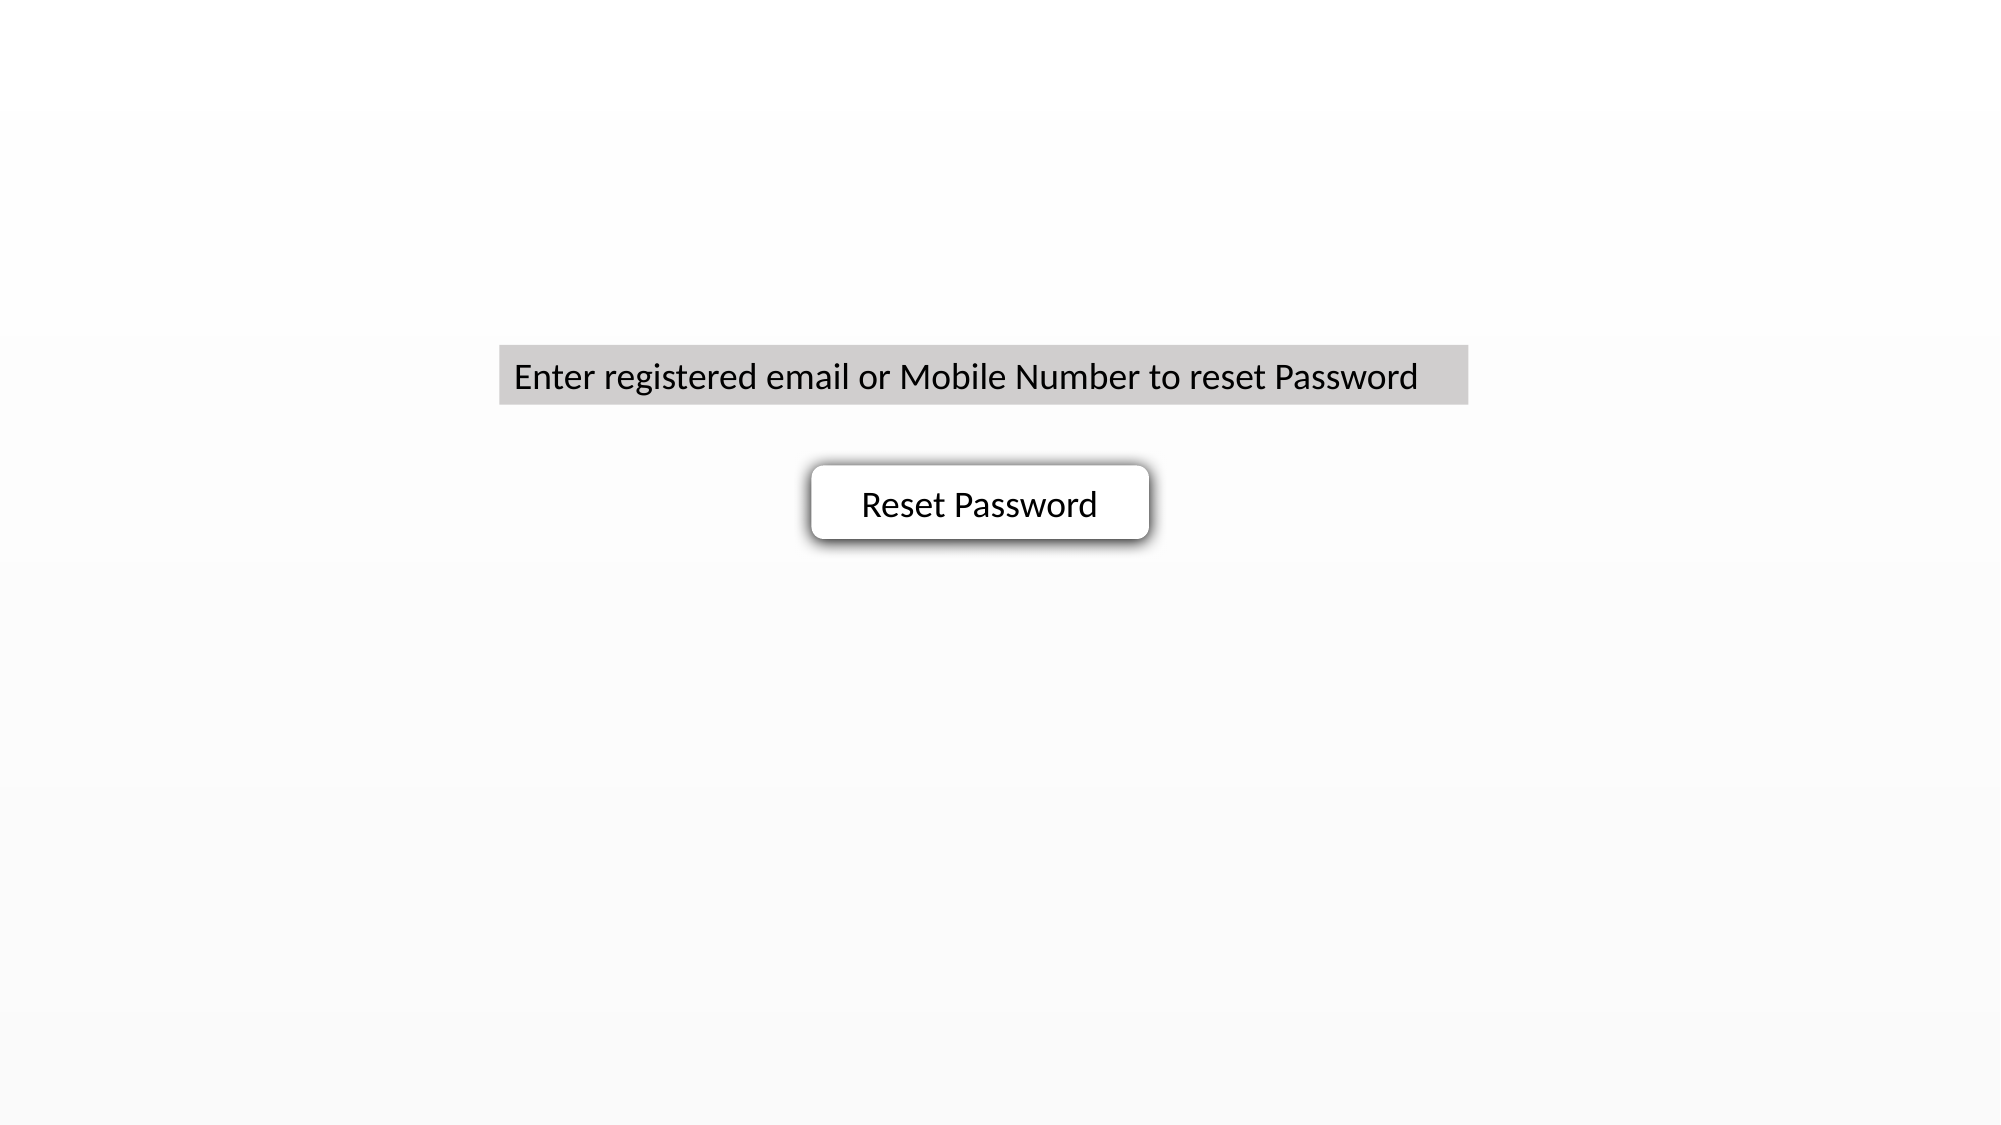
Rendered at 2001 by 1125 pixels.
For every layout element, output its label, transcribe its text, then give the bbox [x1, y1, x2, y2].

text_box Enter registered email or Mobile Number to reset Password [498, 344, 1469, 406]
text_box Reset Password [810, 464, 1151, 541]
